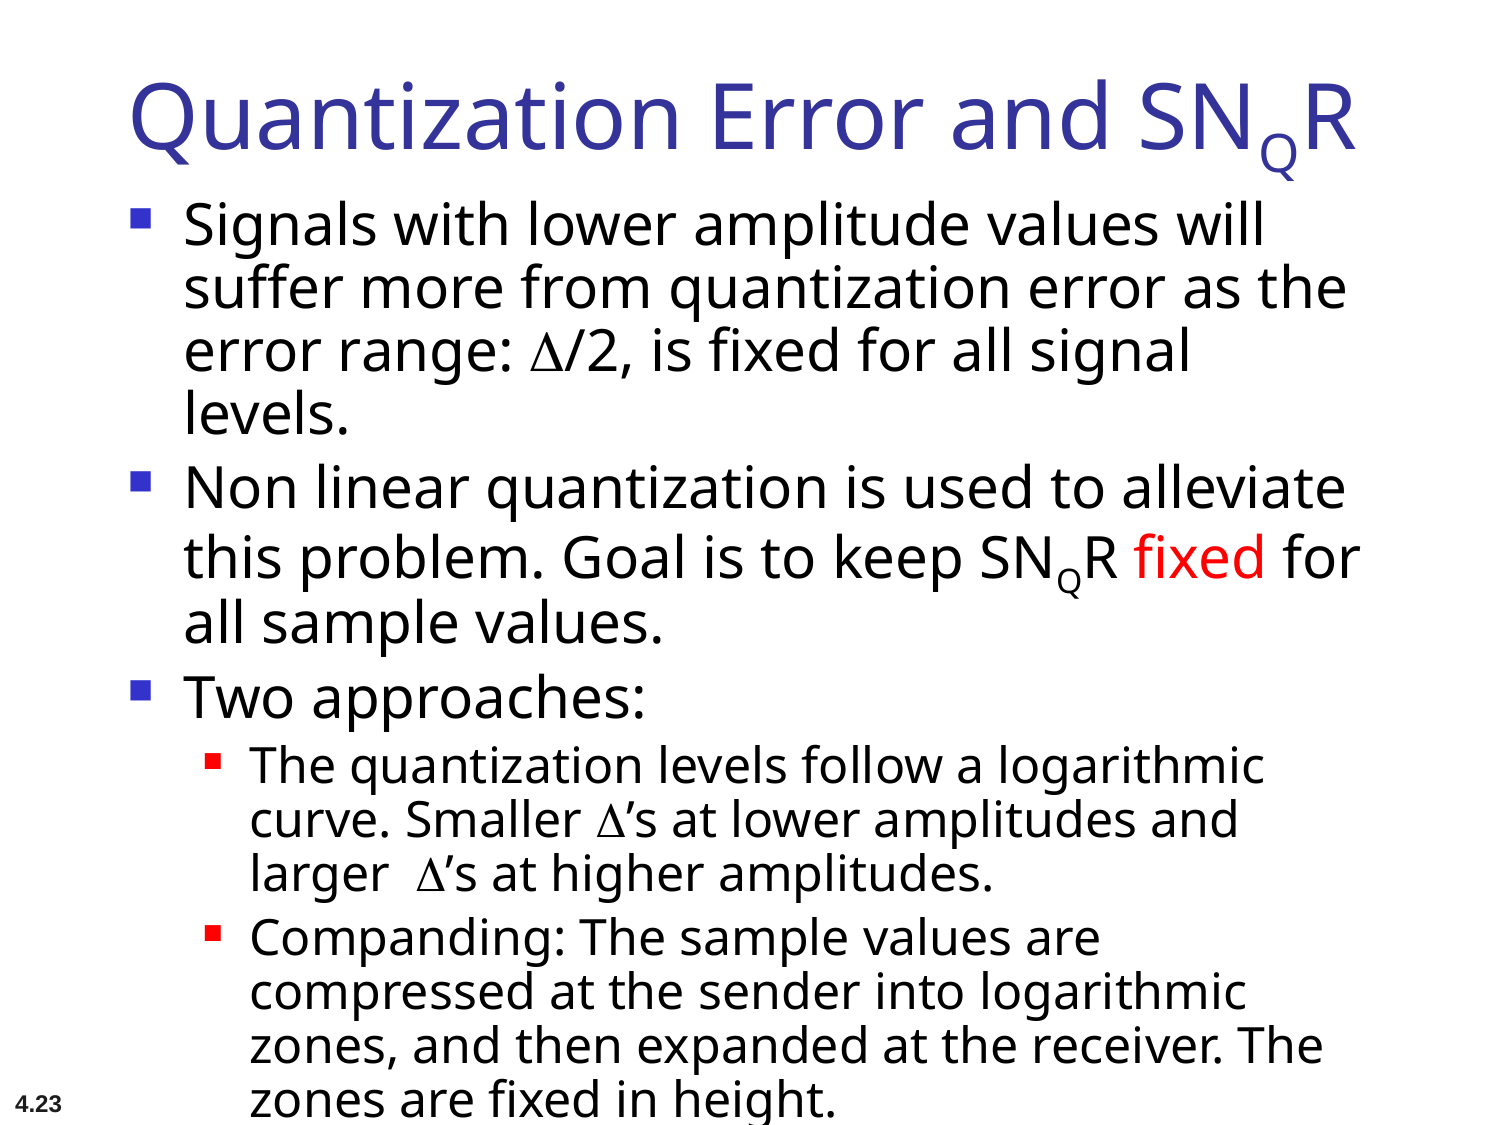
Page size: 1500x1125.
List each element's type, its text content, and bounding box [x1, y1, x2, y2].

list Signals with lower amplitude values will suffer more from quantization error as the error range: /2, is fixed for all signal levels. Non linear quantization is used to alleviate this problem. Goal is to keep SNQR fixed for all sample values. Two approaches: The quantization levels follow a logarithmic curve. Smaller ’s at lower amplitudes and larger’s at higher amplitudes. Companding: The sample values are compressed at the sender into logarithmic zones, and then expanded at the receiver. The zones are fixed in height. [112, 187, 1388, 1075]
title Quantization Error and SNQR [112, 50, 1388, 187]
slide_number 4.23 [0, 1049, 313, 1125]
